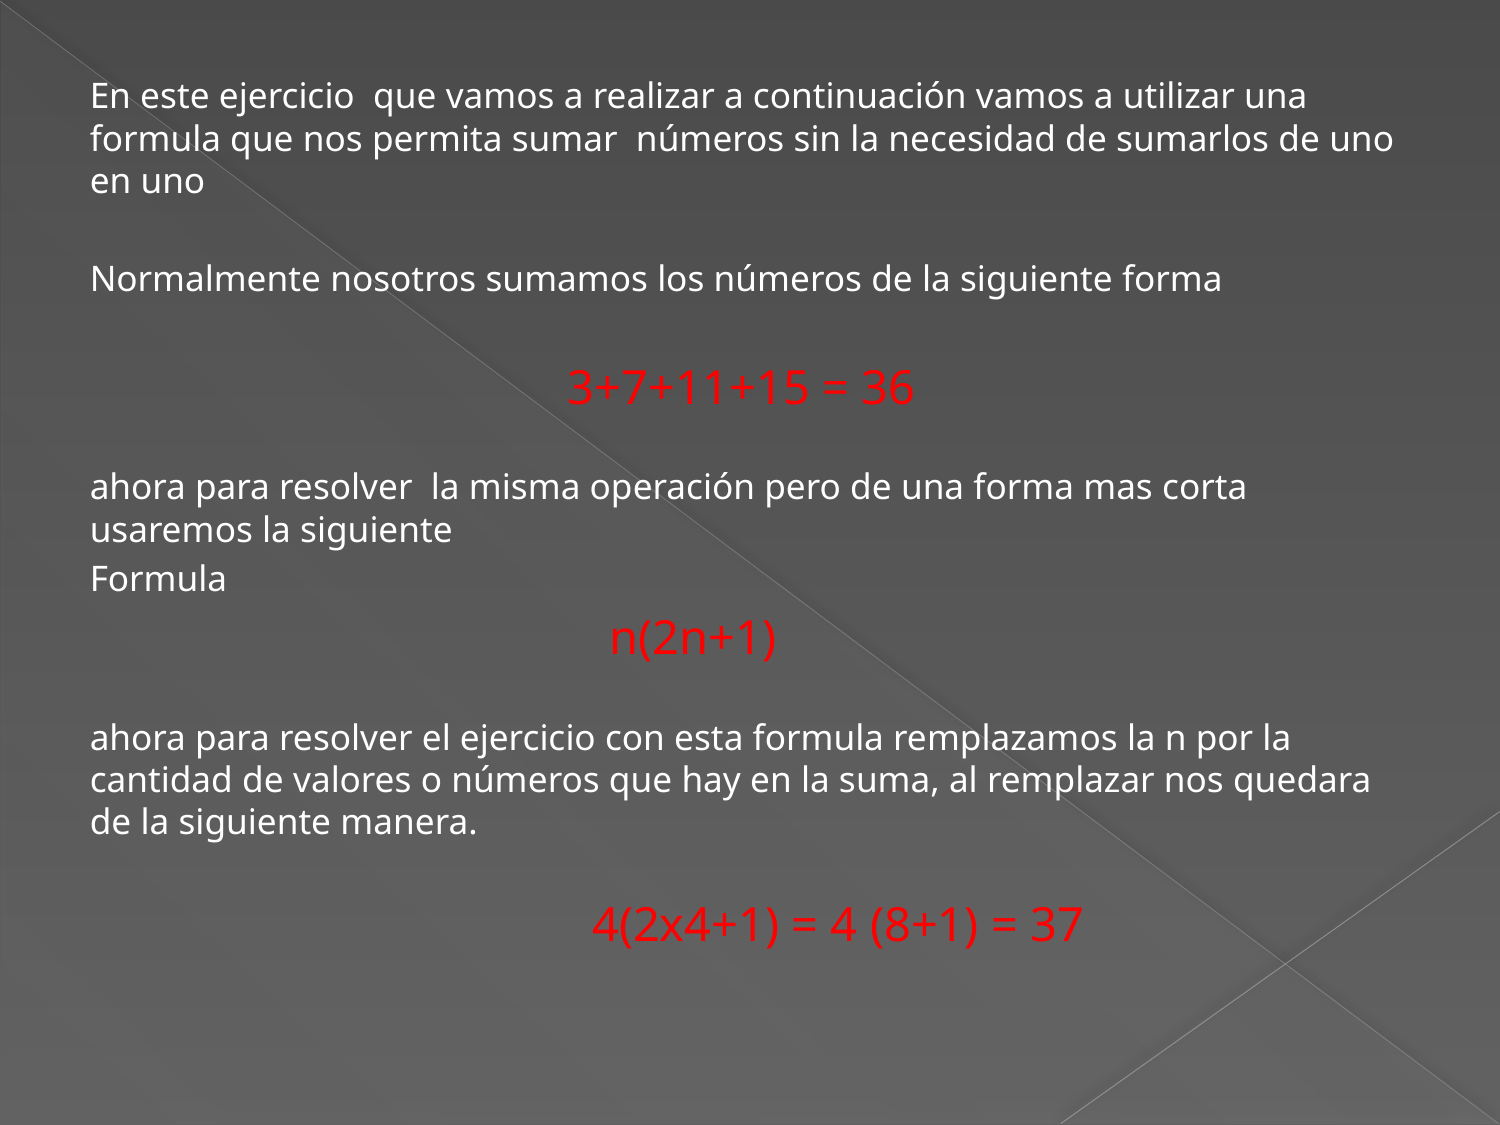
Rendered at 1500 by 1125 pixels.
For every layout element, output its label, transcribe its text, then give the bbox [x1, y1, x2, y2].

list En este ejercicio que vamos a realizar a continuación vamos a utilizar una formula que nos permita sumar números sin la necesidad de sumarlos de uno en uno Normalmente nosotros sumamos los números de la siguiente forma 3+7+11+15 = 36 ahora para resolver la misma operación pero de una forma mas corta usaremos la siguiente Formula n(2n+1) ahora para resolver el ejercicio con esta formula remplazamos la n por la cantidad de valores o números que hay en la suma, al remplazar nos quedara de la siguiente manera. 4(2x4+1) = 4 (8+1) = 37 [75, 66, 1425, 1005]
